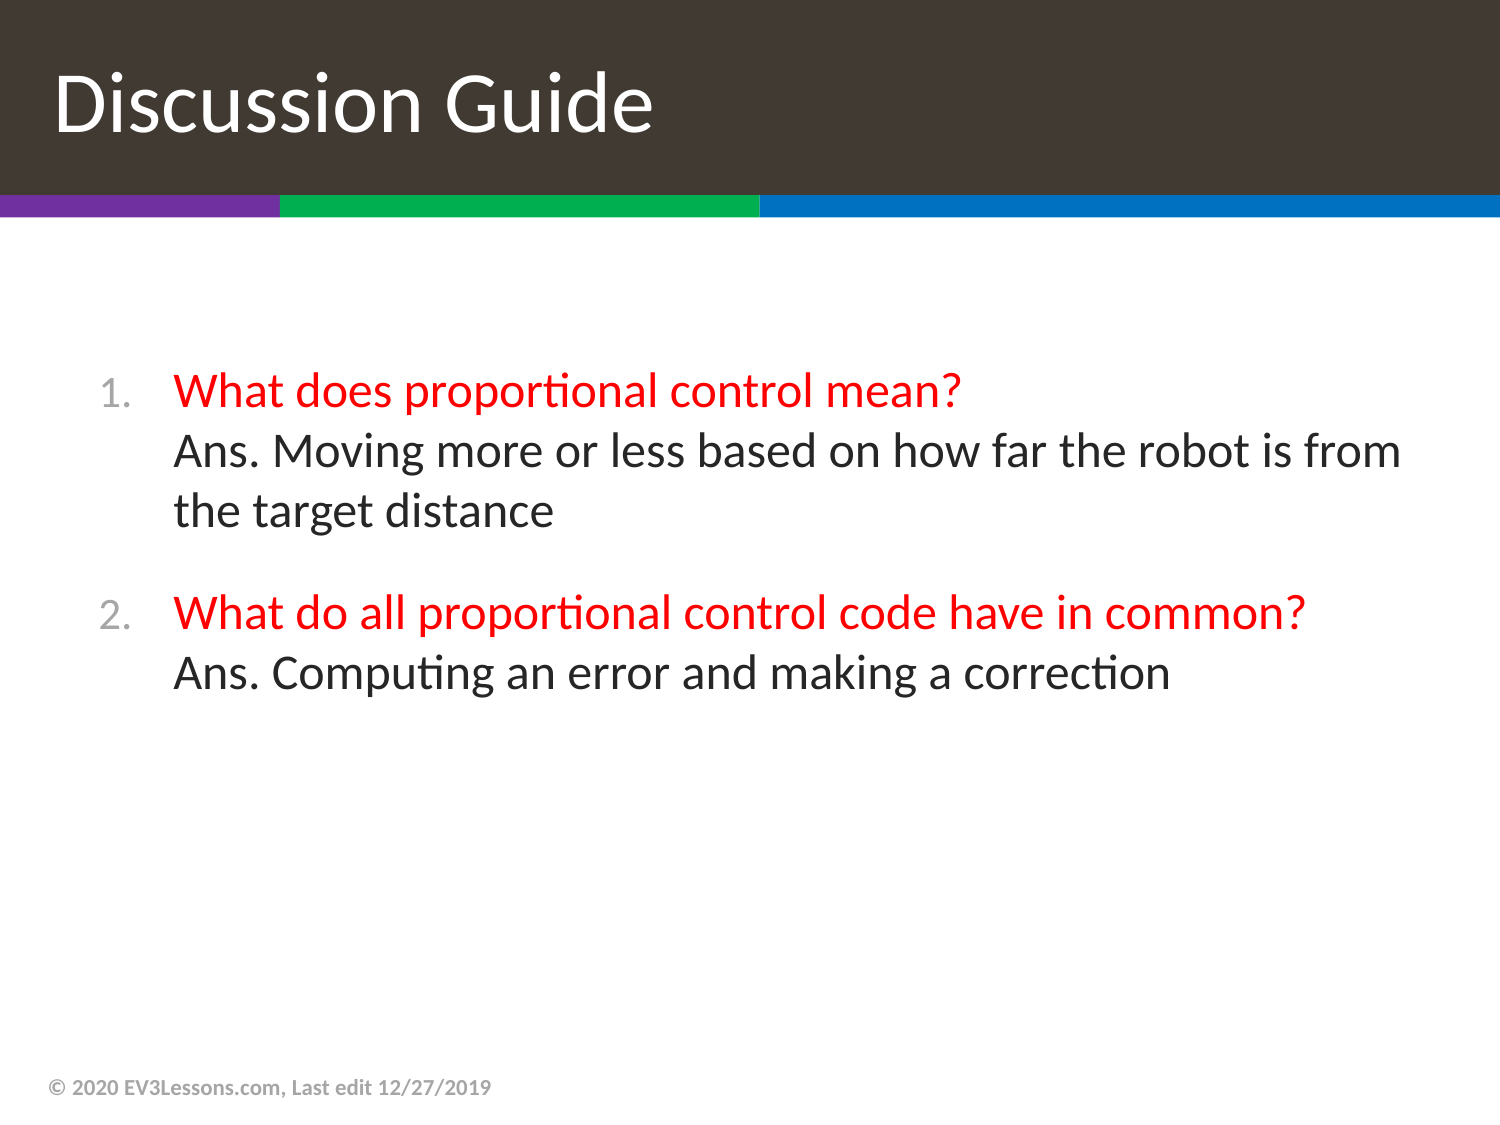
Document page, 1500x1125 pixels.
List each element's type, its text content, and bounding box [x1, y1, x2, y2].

title Discussion Guide [0, 0, 1500, 195]
footer © 2020 EV3Lessons.com, Last edit 12/27/2019 [32, 1055, 1038, 1116]
list What does proportional control mean? Ans. Moving more or less based on how far the robot is from the target distance What do all proportional control code have in common? Ans. Computing an error and making a correction [83, 350, 1454, 1005]
